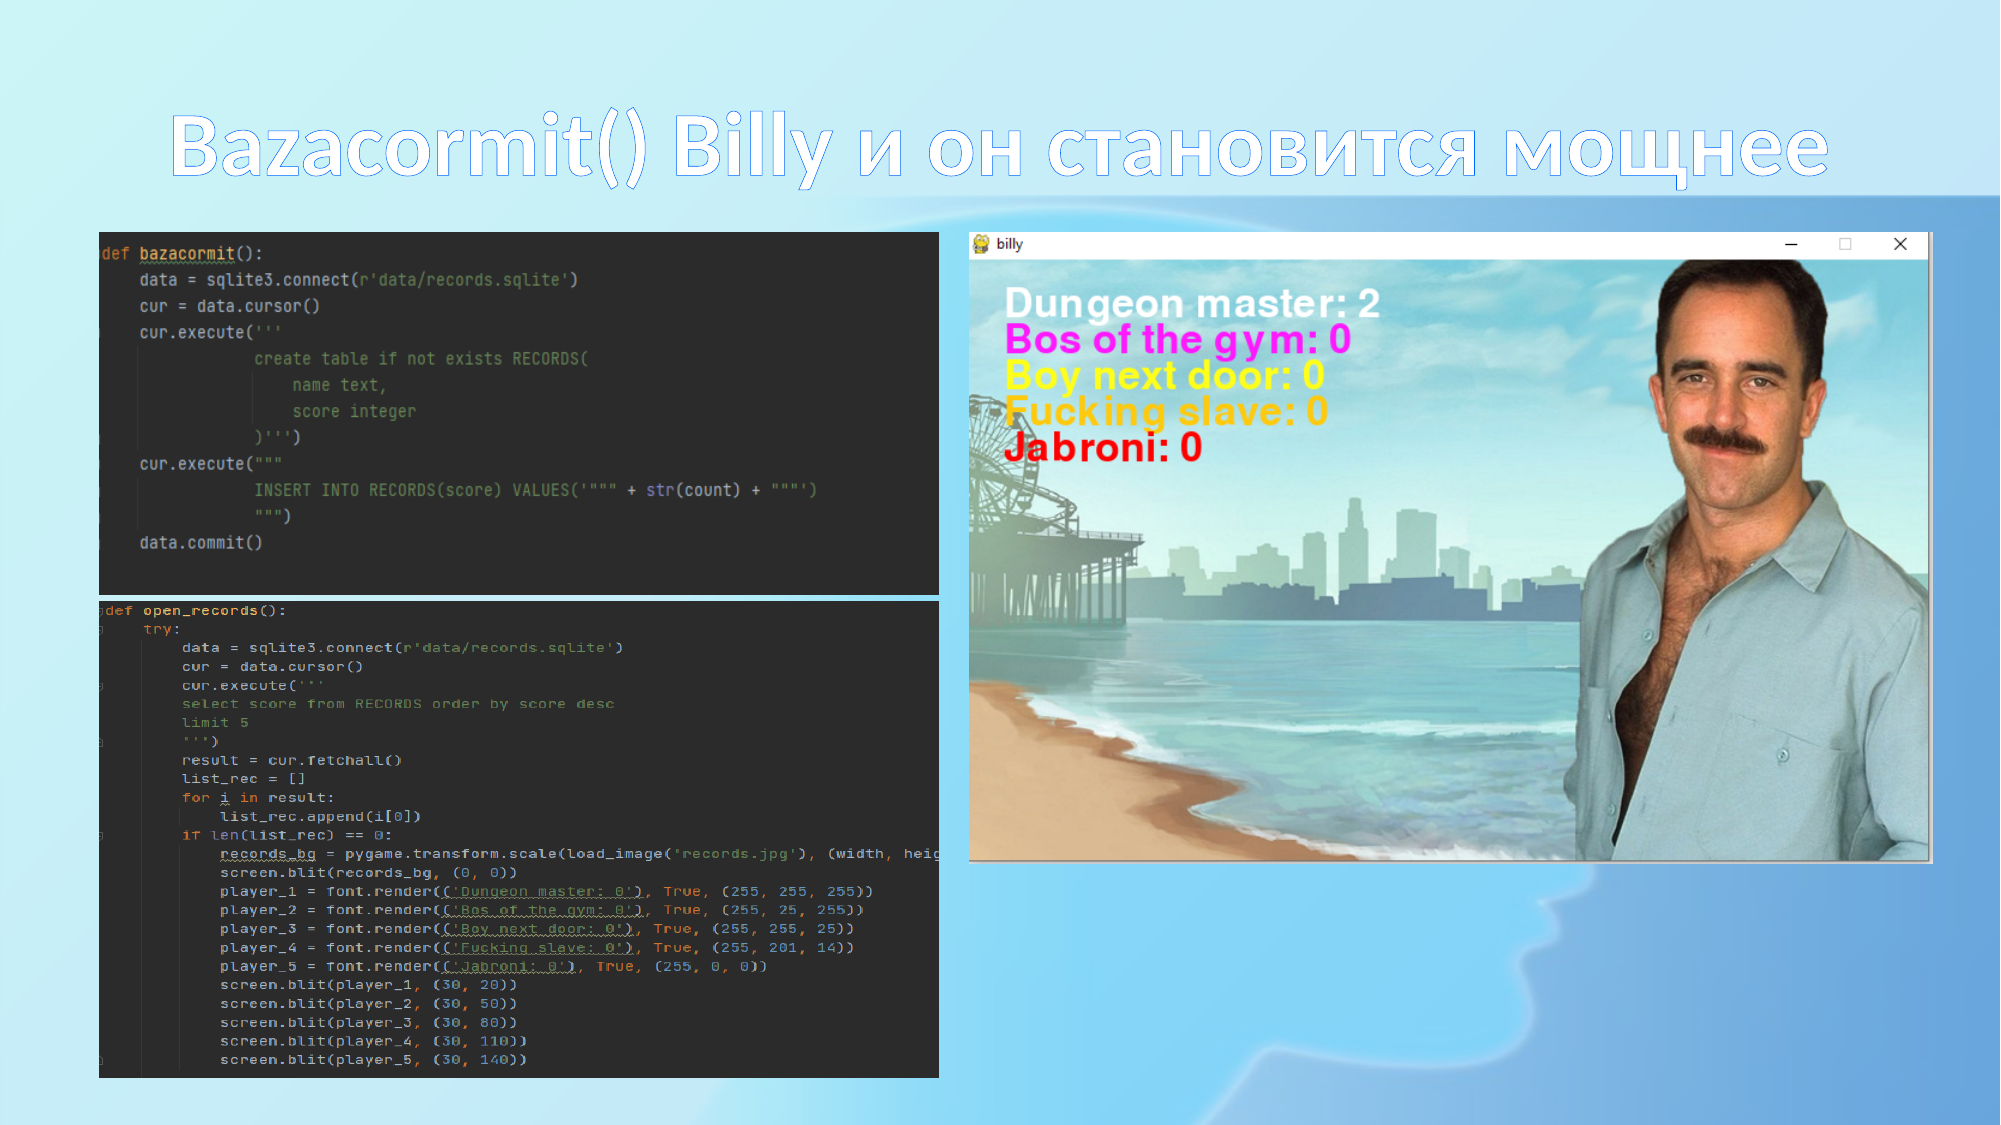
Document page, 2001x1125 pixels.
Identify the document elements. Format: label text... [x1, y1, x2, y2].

picture [0, 0, 2000, 1125]
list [99, 232, 940, 595]
title Bazacormit() Billy и он становится мощнее [99, 45, 1900, 233]
